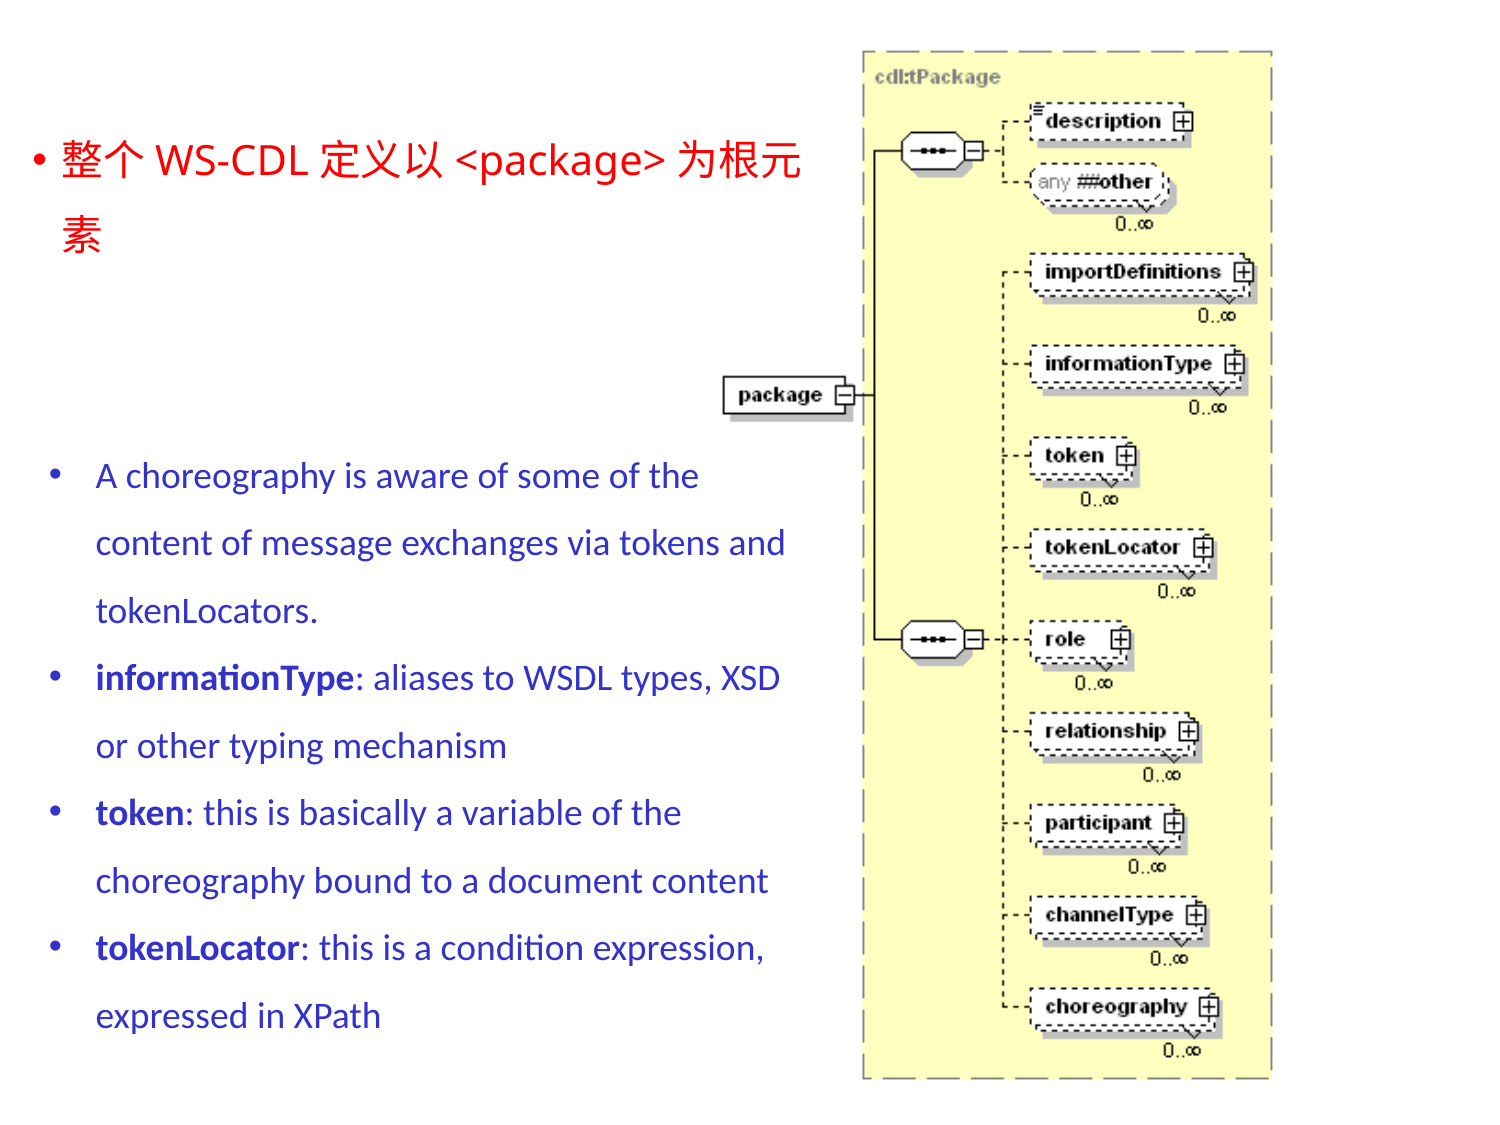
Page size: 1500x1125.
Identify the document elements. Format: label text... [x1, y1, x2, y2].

text_box A choreography is aware of some of the content of message exchanges via tokens and tokenLocators. informationType: aliases to WSDL types, XSD or other typing mechanism token: this is basically a variable of the choreography bound to a document content tokenLocator: this is a condition expression, expressed in XPath [33, 420, 709, 1043]
text_box 整个WS-CDL定义以<package>为根元素 [17, 101, 709, 267]
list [714, 42, 1282, 1089]
